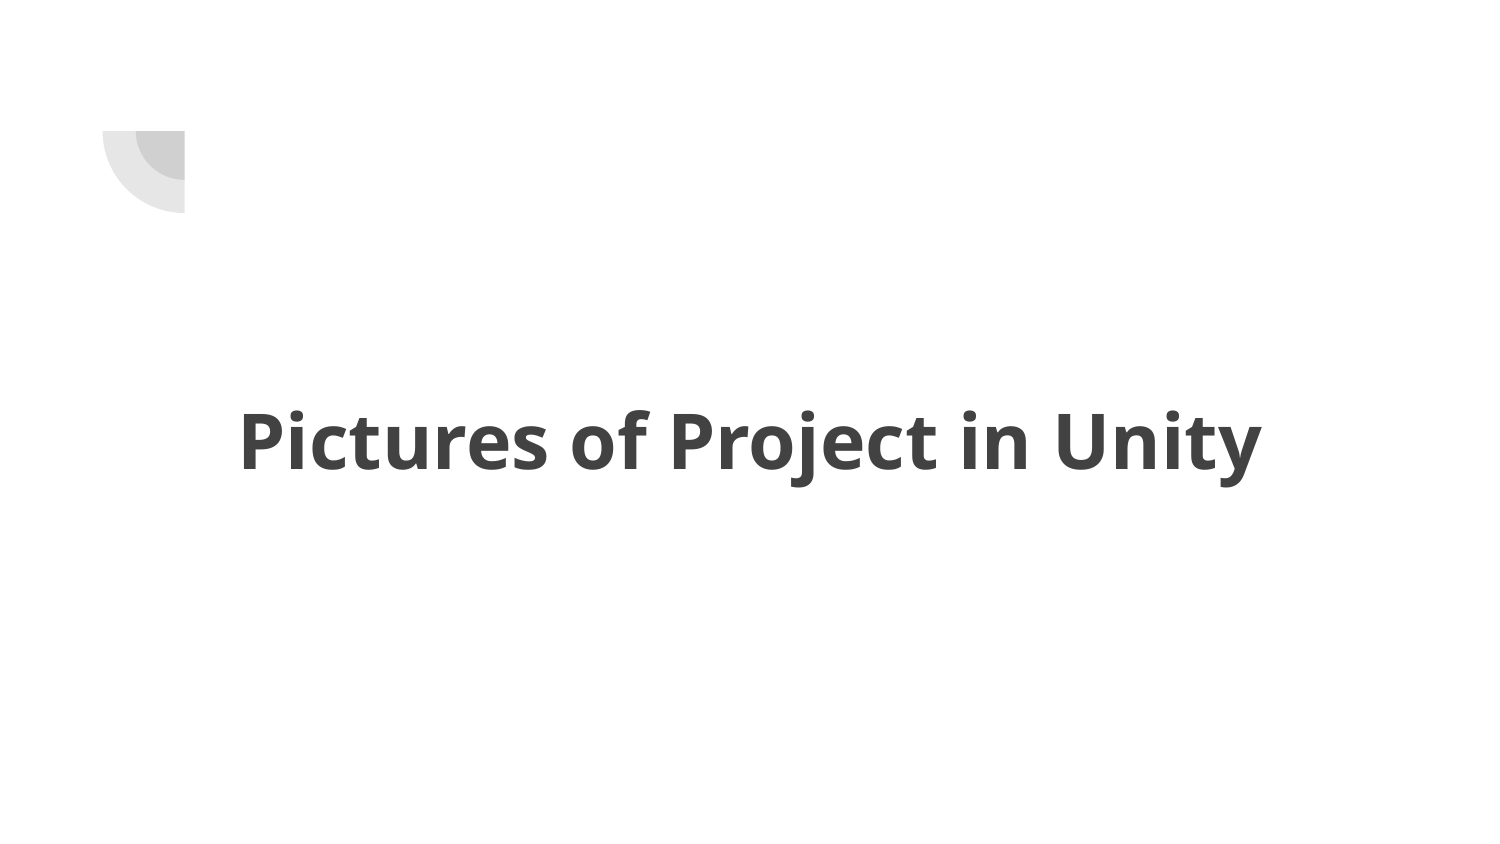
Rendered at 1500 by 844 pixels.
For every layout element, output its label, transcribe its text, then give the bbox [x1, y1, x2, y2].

title Pictures of Project in Unity [173, 377, 1327, 542]
